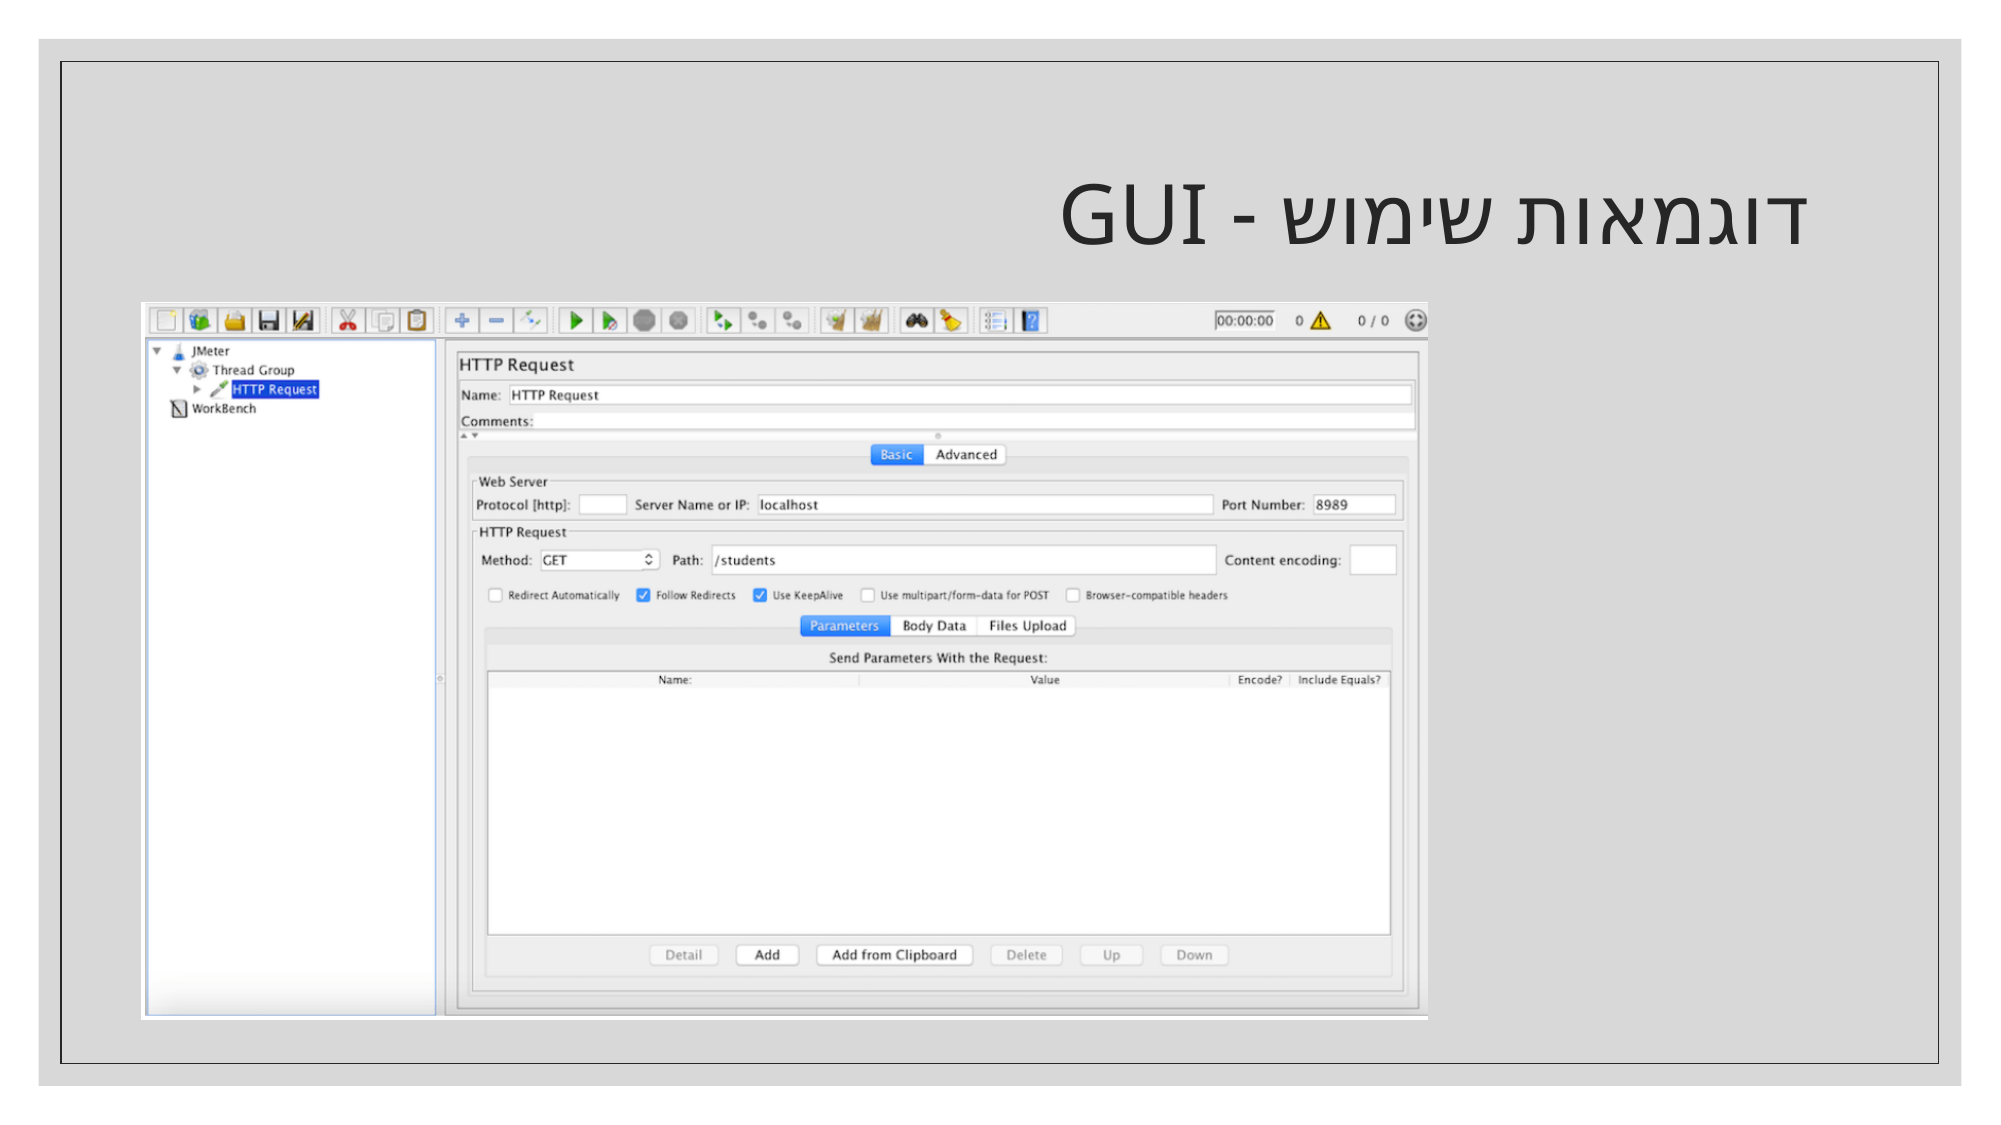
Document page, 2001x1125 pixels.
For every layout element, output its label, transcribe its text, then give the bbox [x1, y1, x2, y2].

picture [140, 302, 1428, 1020]
title דוגמאות שימוש - GUI [174, 105, 1825, 331]
